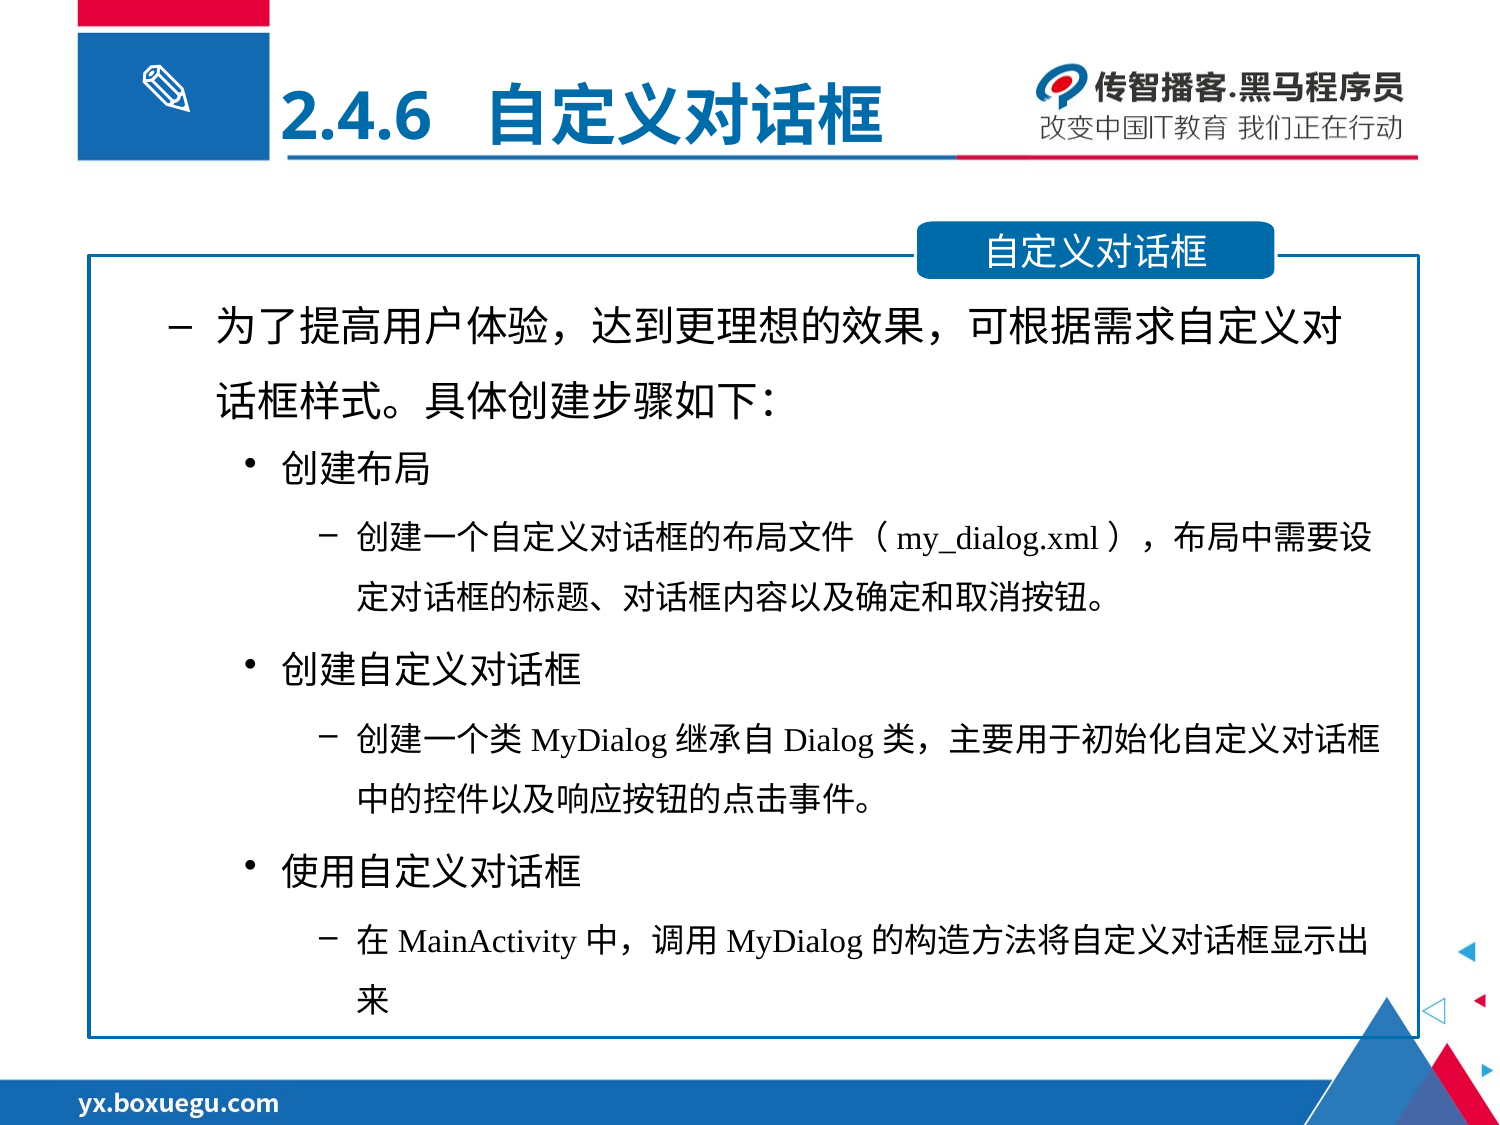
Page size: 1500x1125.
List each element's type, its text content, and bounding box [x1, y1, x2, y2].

text_box [1278, 255, 1419, 414]
text_box [89, 255, 913, 267]
text_box 创建布局 创建一个自定义对话框的布局文件（my_dialog.xml），布局中需要设定对话框的标题、对话框内容以及确定和取消按钮。 创建自定义对话框 创建一个类MyDialog继承自Dialog类，主要用于初始化自定义对话框中的控件以及响应按钮的点击事件。 使用自定义对话框 在MainActivity中，调用MyDialog的构造方法将自定义对话框显示出来 [79, 414, 1419, 1038]
text_box 自定义对话框 [913, 218, 1278, 267]
text_box 2.4.6 自定义对话框 [265, 66, 1424, 159]
picture [0, 0, 1500, 1125]
text_box 为了提高用户体验，达到更理想的效果，可根据需求自定义对话框样式。具体创建步骤如下： [78, 267, 1388, 468]
text_box [41, 151, 853, 244]
